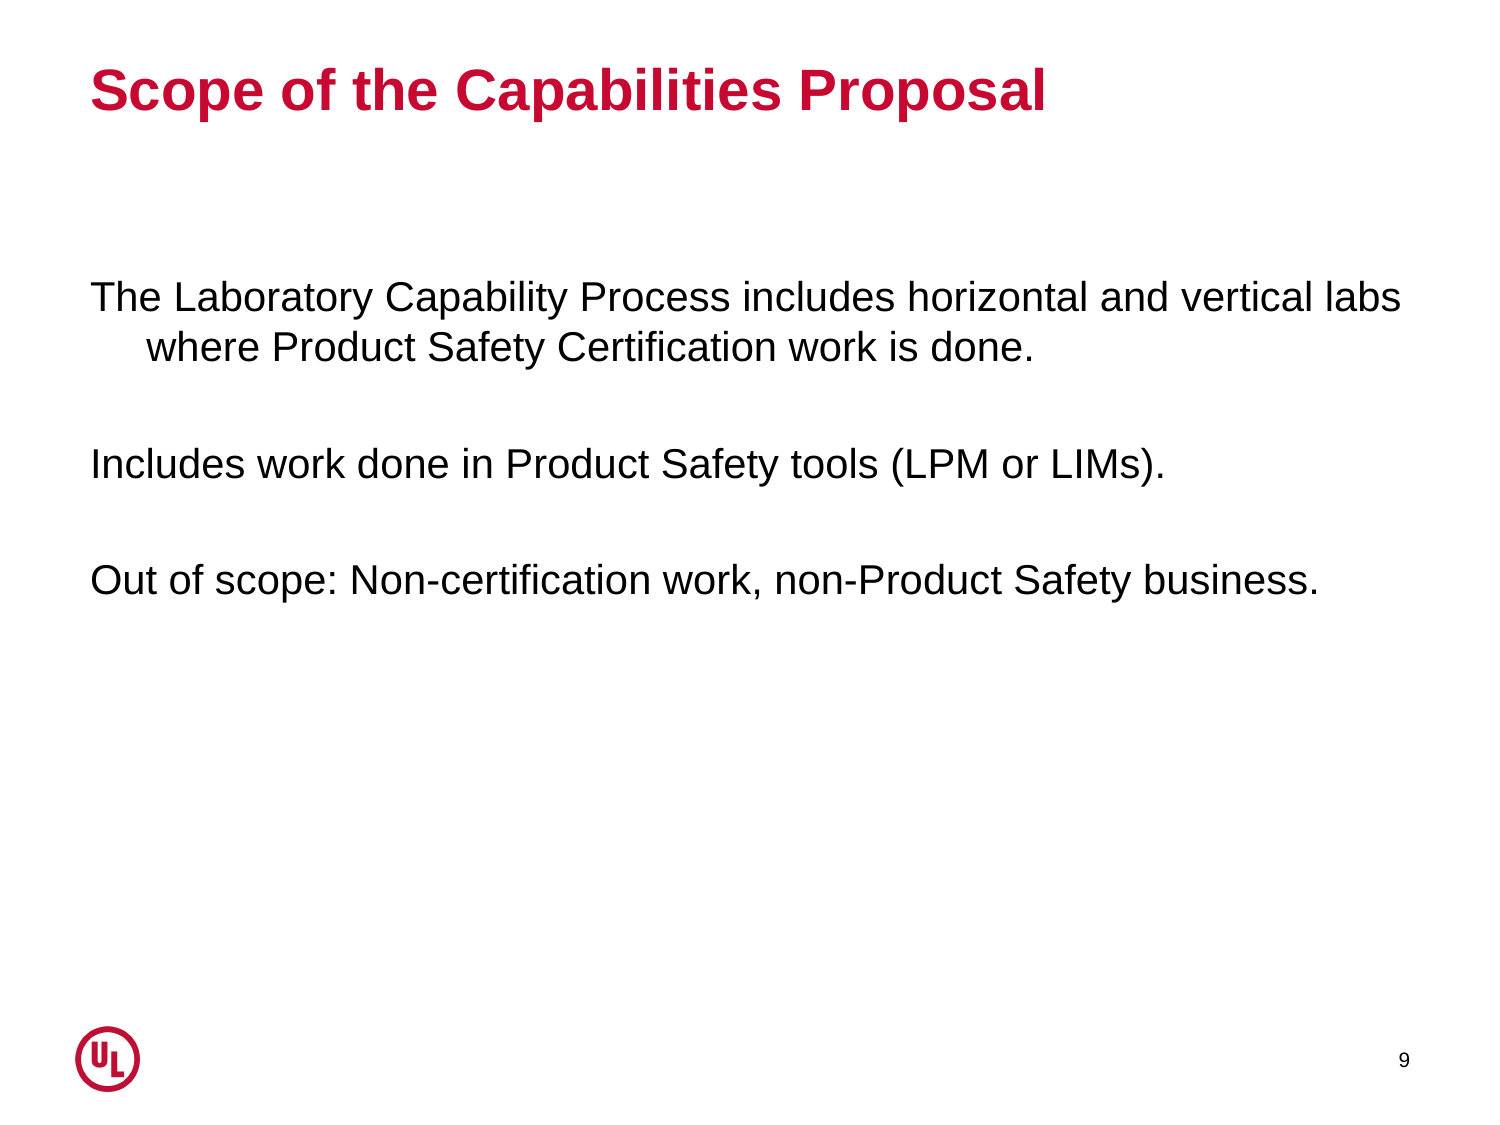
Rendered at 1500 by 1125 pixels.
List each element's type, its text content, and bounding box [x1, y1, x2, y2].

slide_number 9 [1319, 1029, 1425, 1090]
title Scope of the Capabilities Proposal [75, 45, 1425, 233]
list The Laboratory Capability Process includes horizontal and vertical labs where Product Safety Certification work is done. Includes work done in Product Safety tools (LPM or LIMs). Out of scope: Non-certification work, non-Product Safety business. [75, 262, 1425, 1005]
picture [75, 1026, 140, 1092]
